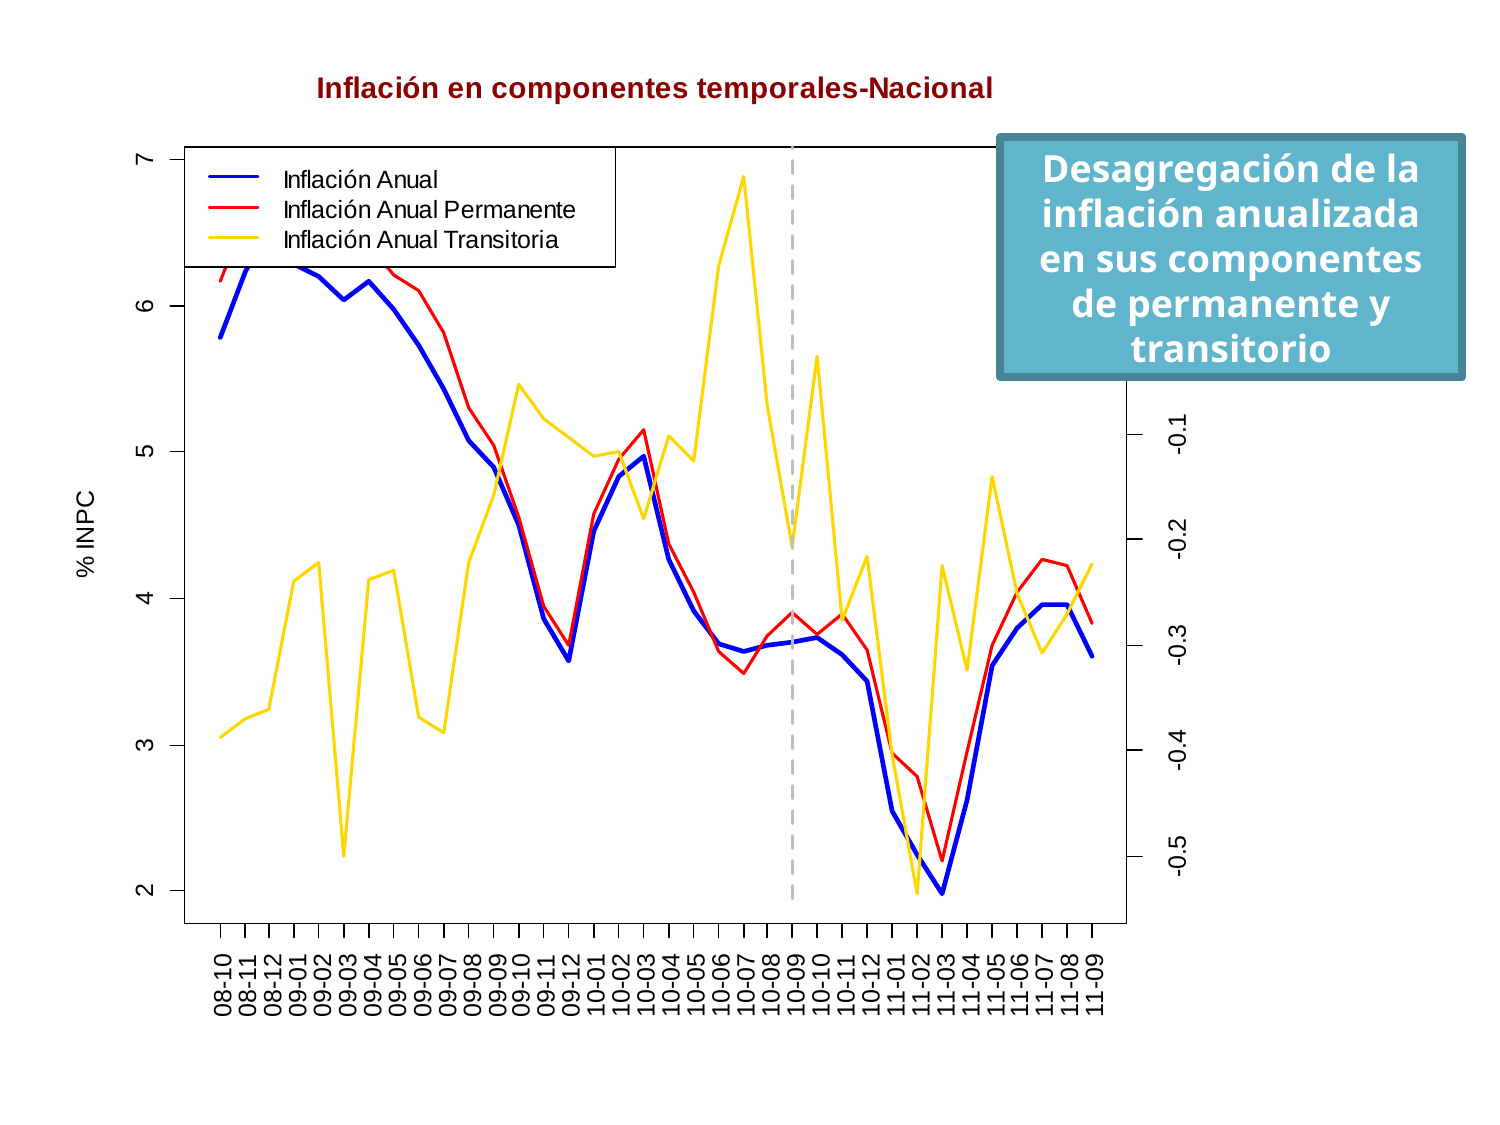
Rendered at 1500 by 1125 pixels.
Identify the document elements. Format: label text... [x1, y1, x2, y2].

text_box Desagregación de la inflación anualizada en sus componentes de permanente y transitorio [1194, 133, 1466, 381]
picture [62, 24, 1188, 1075]
